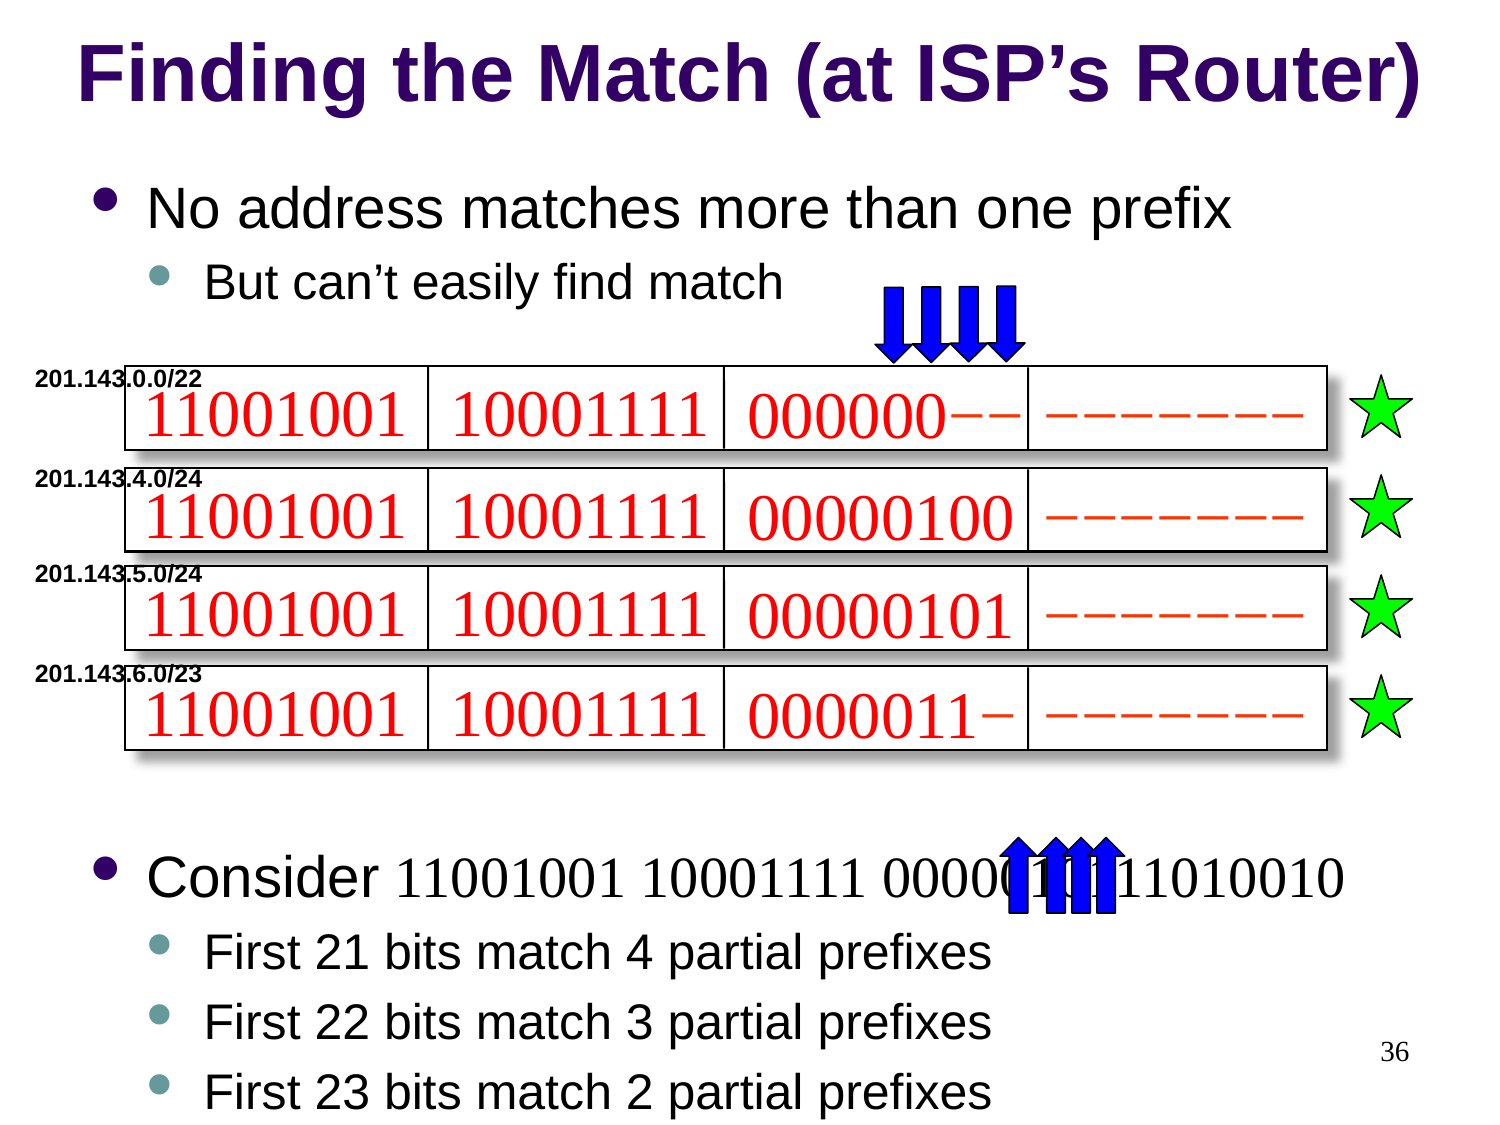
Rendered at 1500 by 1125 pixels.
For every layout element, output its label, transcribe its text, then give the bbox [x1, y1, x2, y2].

text_box [1037, 837, 1068, 913]
text_box [1349, 674, 1413, 738]
text_box [999, 837, 1037, 913]
text_box [950, 286, 987, 360]
slide_number 36 [1074, 1024, 1426, 1101]
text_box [124, 464, 1328, 562]
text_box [124, 362, 1328, 461]
list No address matches more than one prefix But can’t easily find match Consider 11001001 10001111 0000010111010010 First 21 bits match 4 partial prefixes First 22 bits match 3 partial prefixes First 23 bits match 2 partial prefixes First 24 bits match exactly one full prefix [75, 162, 1475, 1006]
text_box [124, 662, 1328, 761]
title Finding the Match (at ISP’s Router) [0, 20, 1500, 125]
text_box 201.143.6.0/23 [0, 650, 119, 695]
text_box [1349, 474, 1413, 538]
text_box [1349, 374, 1413, 438]
text_box [1062, 837, 1093, 913]
text_box [987, 286, 1026, 360]
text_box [124, 562, 1328, 661]
text_box [875, 287, 912, 360]
text_box 201.143.5.0/24 [0, 549, 119, 595]
text_box [1349, 574, 1413, 638]
text_box [1087, 837, 1125, 913]
text_box [912, 287, 950, 360]
text_box 201.143.4.0/24 [0, 454, 120, 500]
text_box 201.143.0.0/22 [0, 354, 238, 400]
